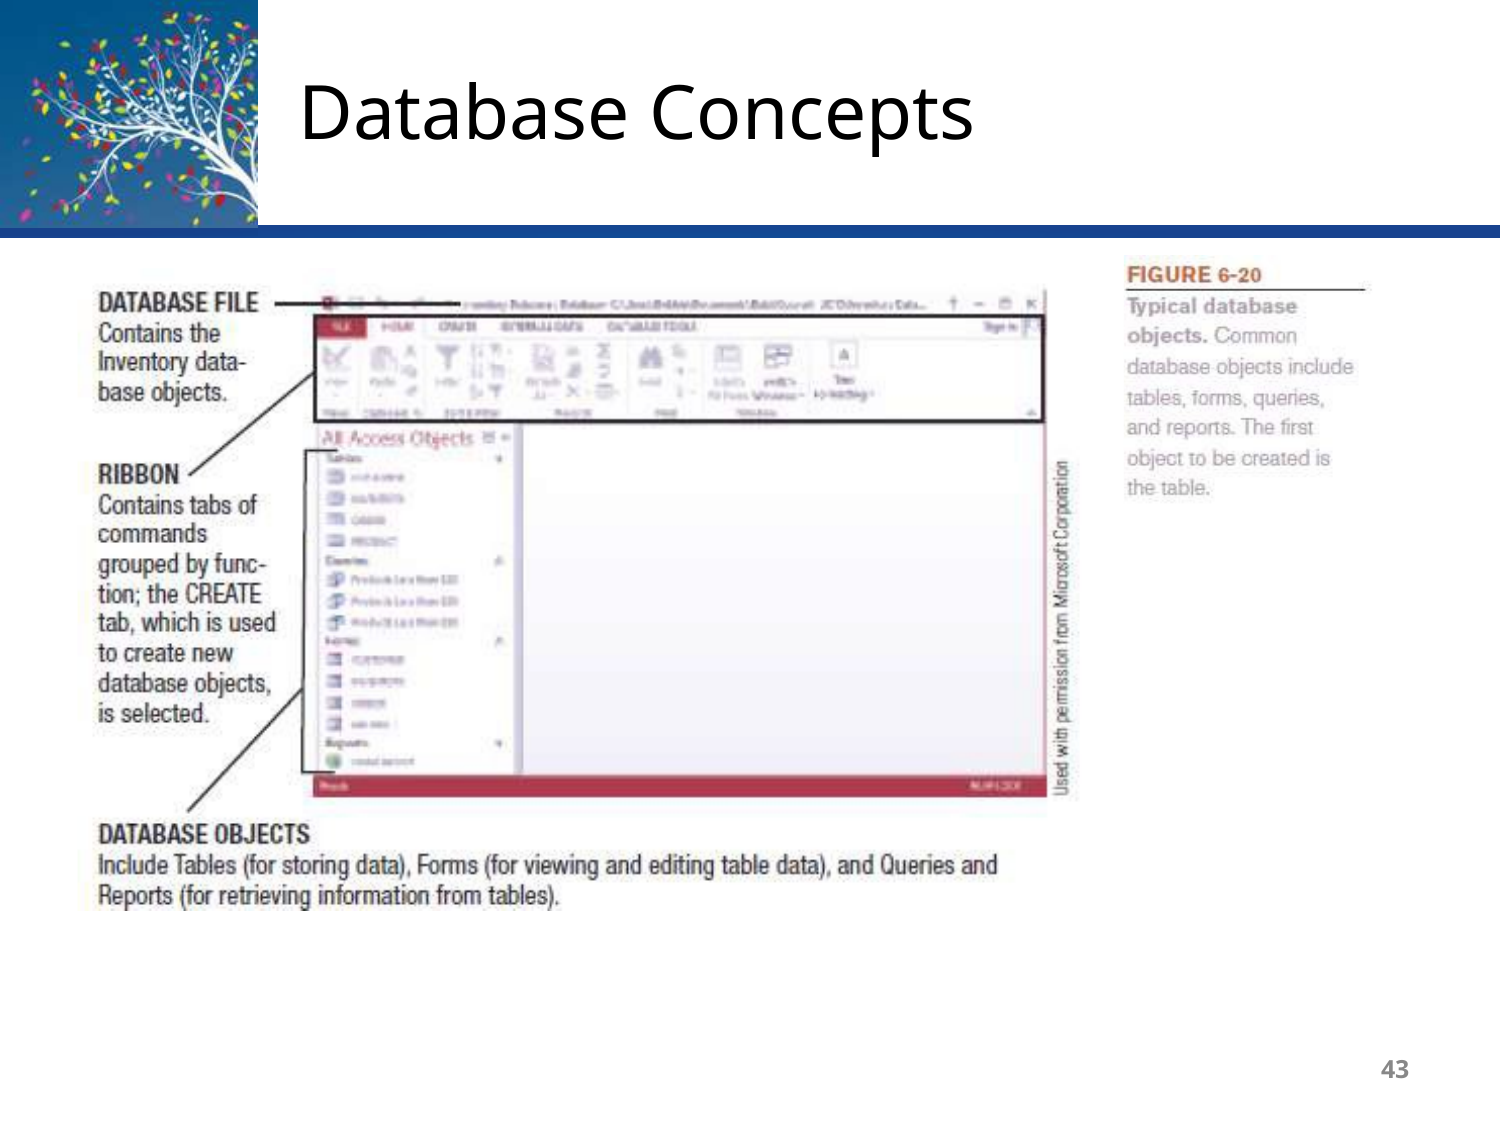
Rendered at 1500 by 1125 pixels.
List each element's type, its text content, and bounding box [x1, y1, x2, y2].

text_box [77, 268, 1096, 912]
title Database Concepts [41, 64, 1459, 253]
picture [1459, 225, 1500, 238]
slide_number 43 [1376, 1059, 1415, 1125]
text_box [1123, 255, 1377, 541]
picture [0, 0, 258, 464]
